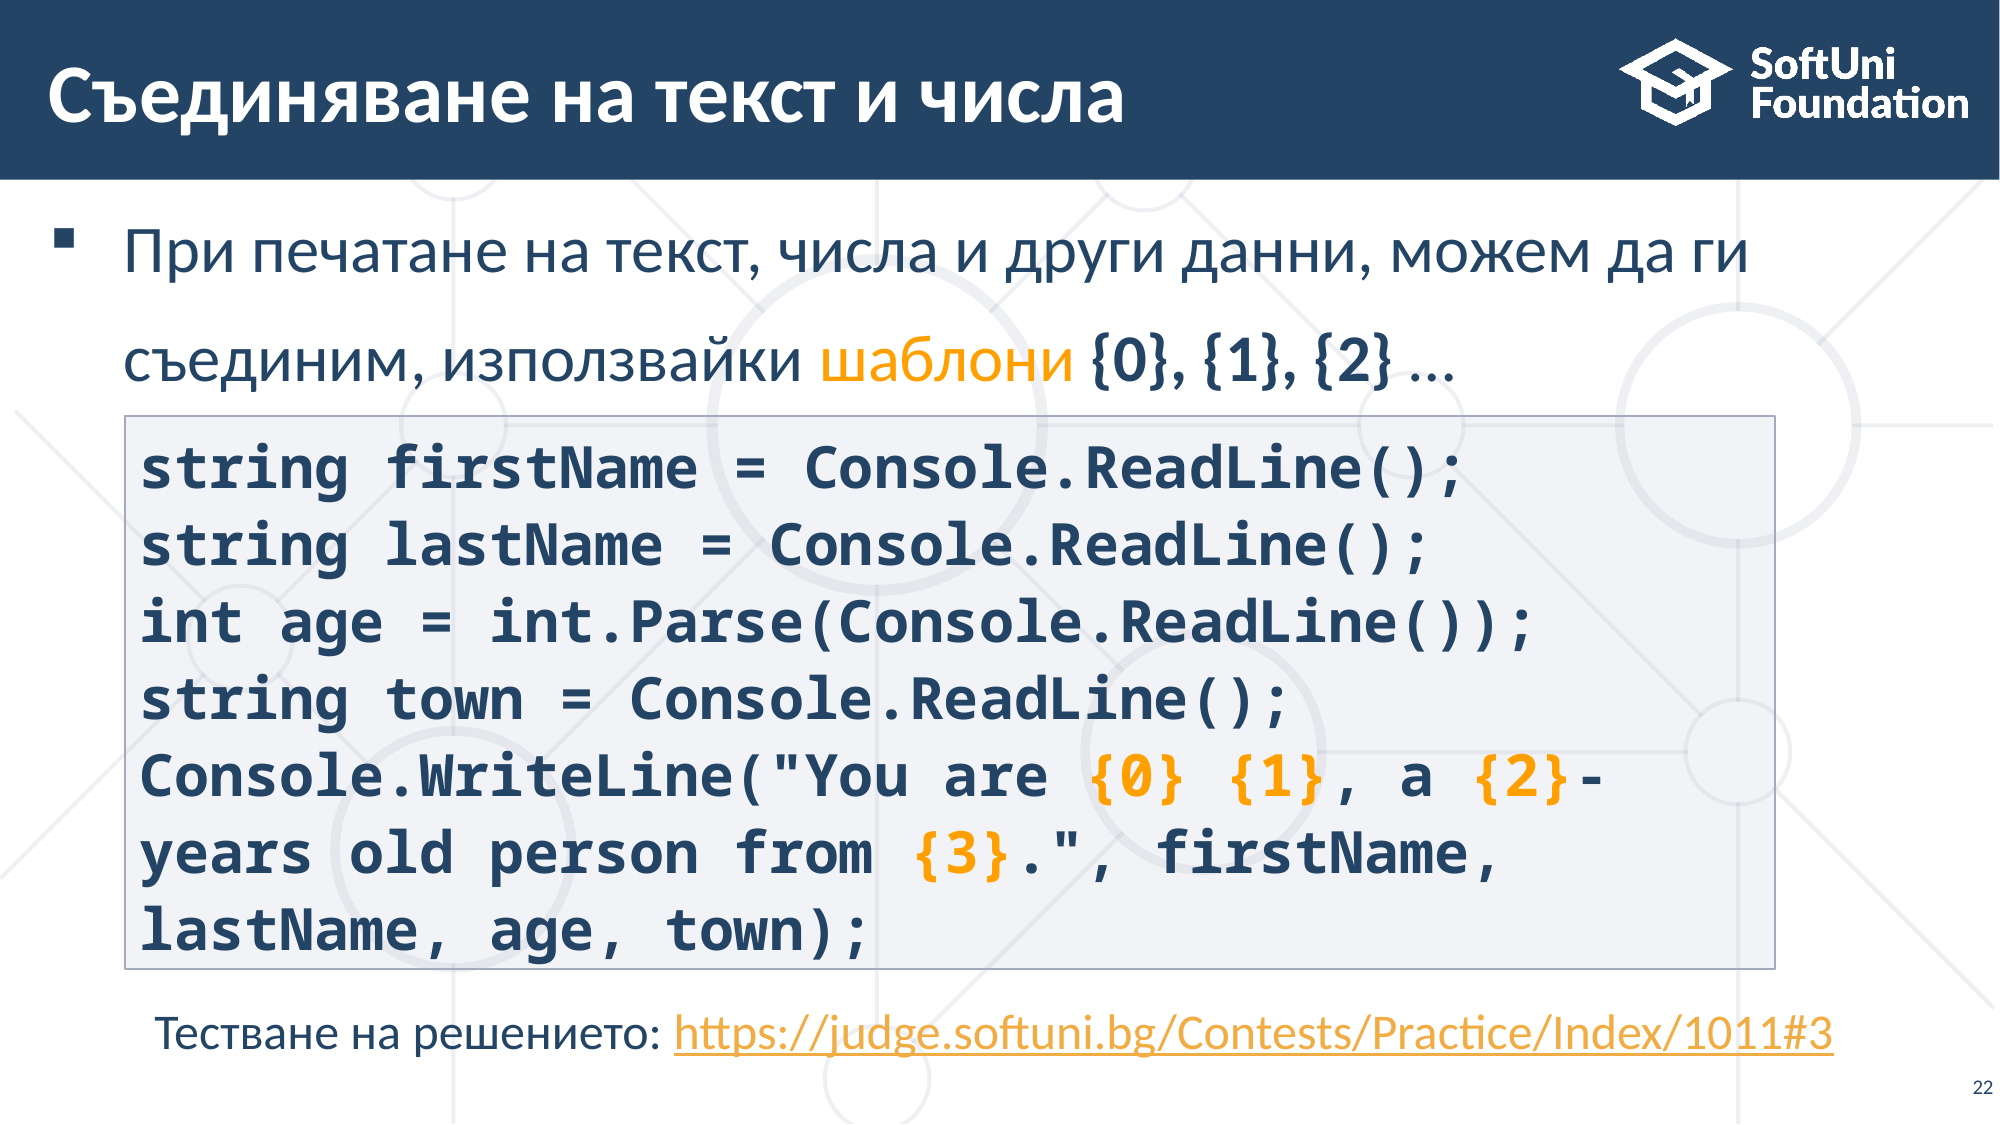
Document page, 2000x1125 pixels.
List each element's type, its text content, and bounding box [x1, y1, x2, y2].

text_box string firstName = Console.ReadLine(); string lastName = Console.ReadLine(); int age = int.Parse(Console.ReadLine()); string town = Console.ReadLine(); Console.WriteLine("You are {0} {1}, a {2}-years old person from {3}.", firstName, lastName, age, town); [124, 415, 1775, 970]
text_box Тестване на решението: https://judge.softuni.bg/Contests/Practice/Index/1011#3 [124, 991, 1875, 1067]
picture [1618, 38, 1968, 126]
list При печатане на текст, числа и други данни, можем да ги съединим, използвайки шаблони {0}, {1}, {2} … [31, 196, 1970, 1050]
title Съединяване на текст и числа [31, 16, 1591, 162]
slide_number 22 [1929, 1070, 2000, 1103]
